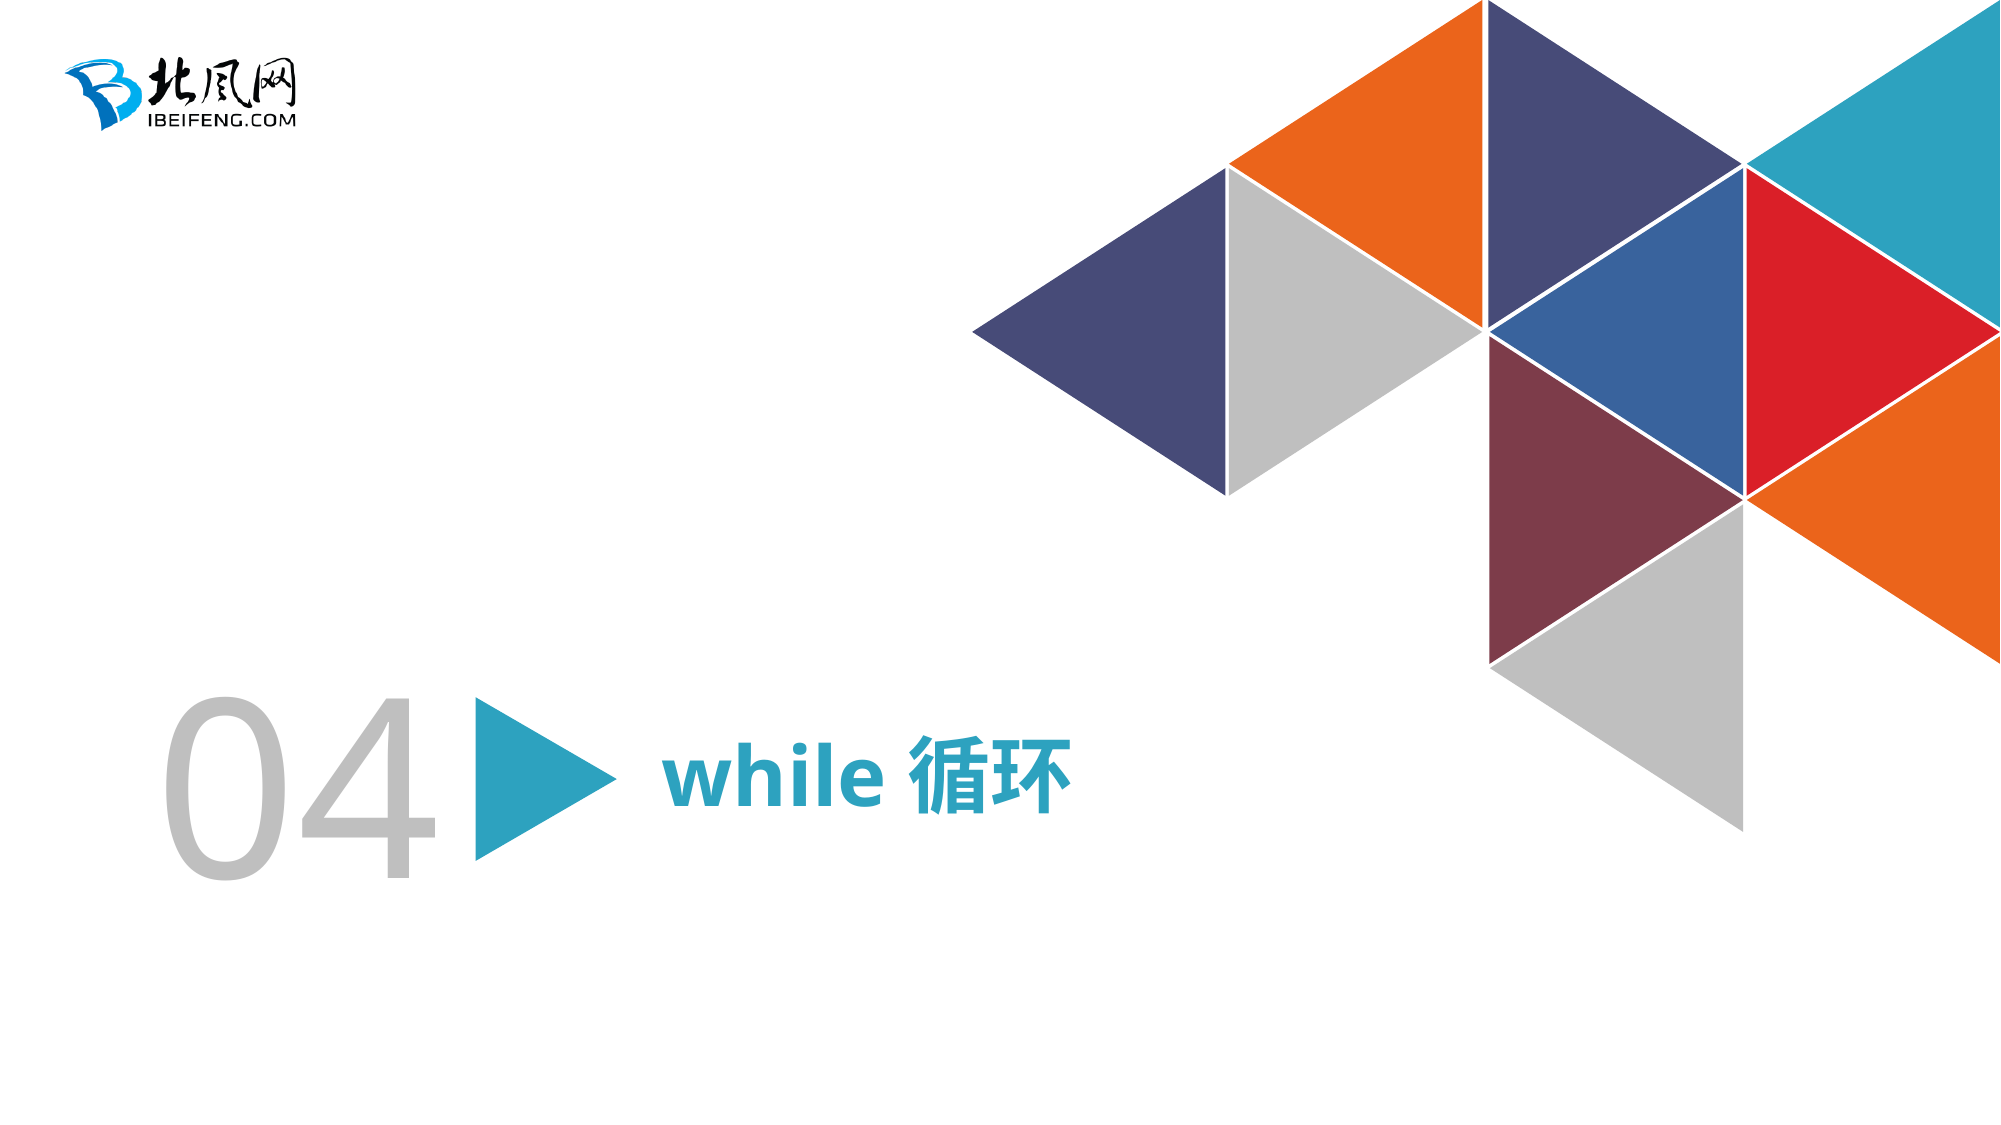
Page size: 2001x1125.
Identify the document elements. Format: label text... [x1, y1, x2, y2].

text_box [474, 695, 619, 863]
text_box 04 [72, 620, 523, 936]
picture [55, 48, 305, 133]
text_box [972, 0, 2000, 833]
text_box while循环 [646, 715, 972, 831]
